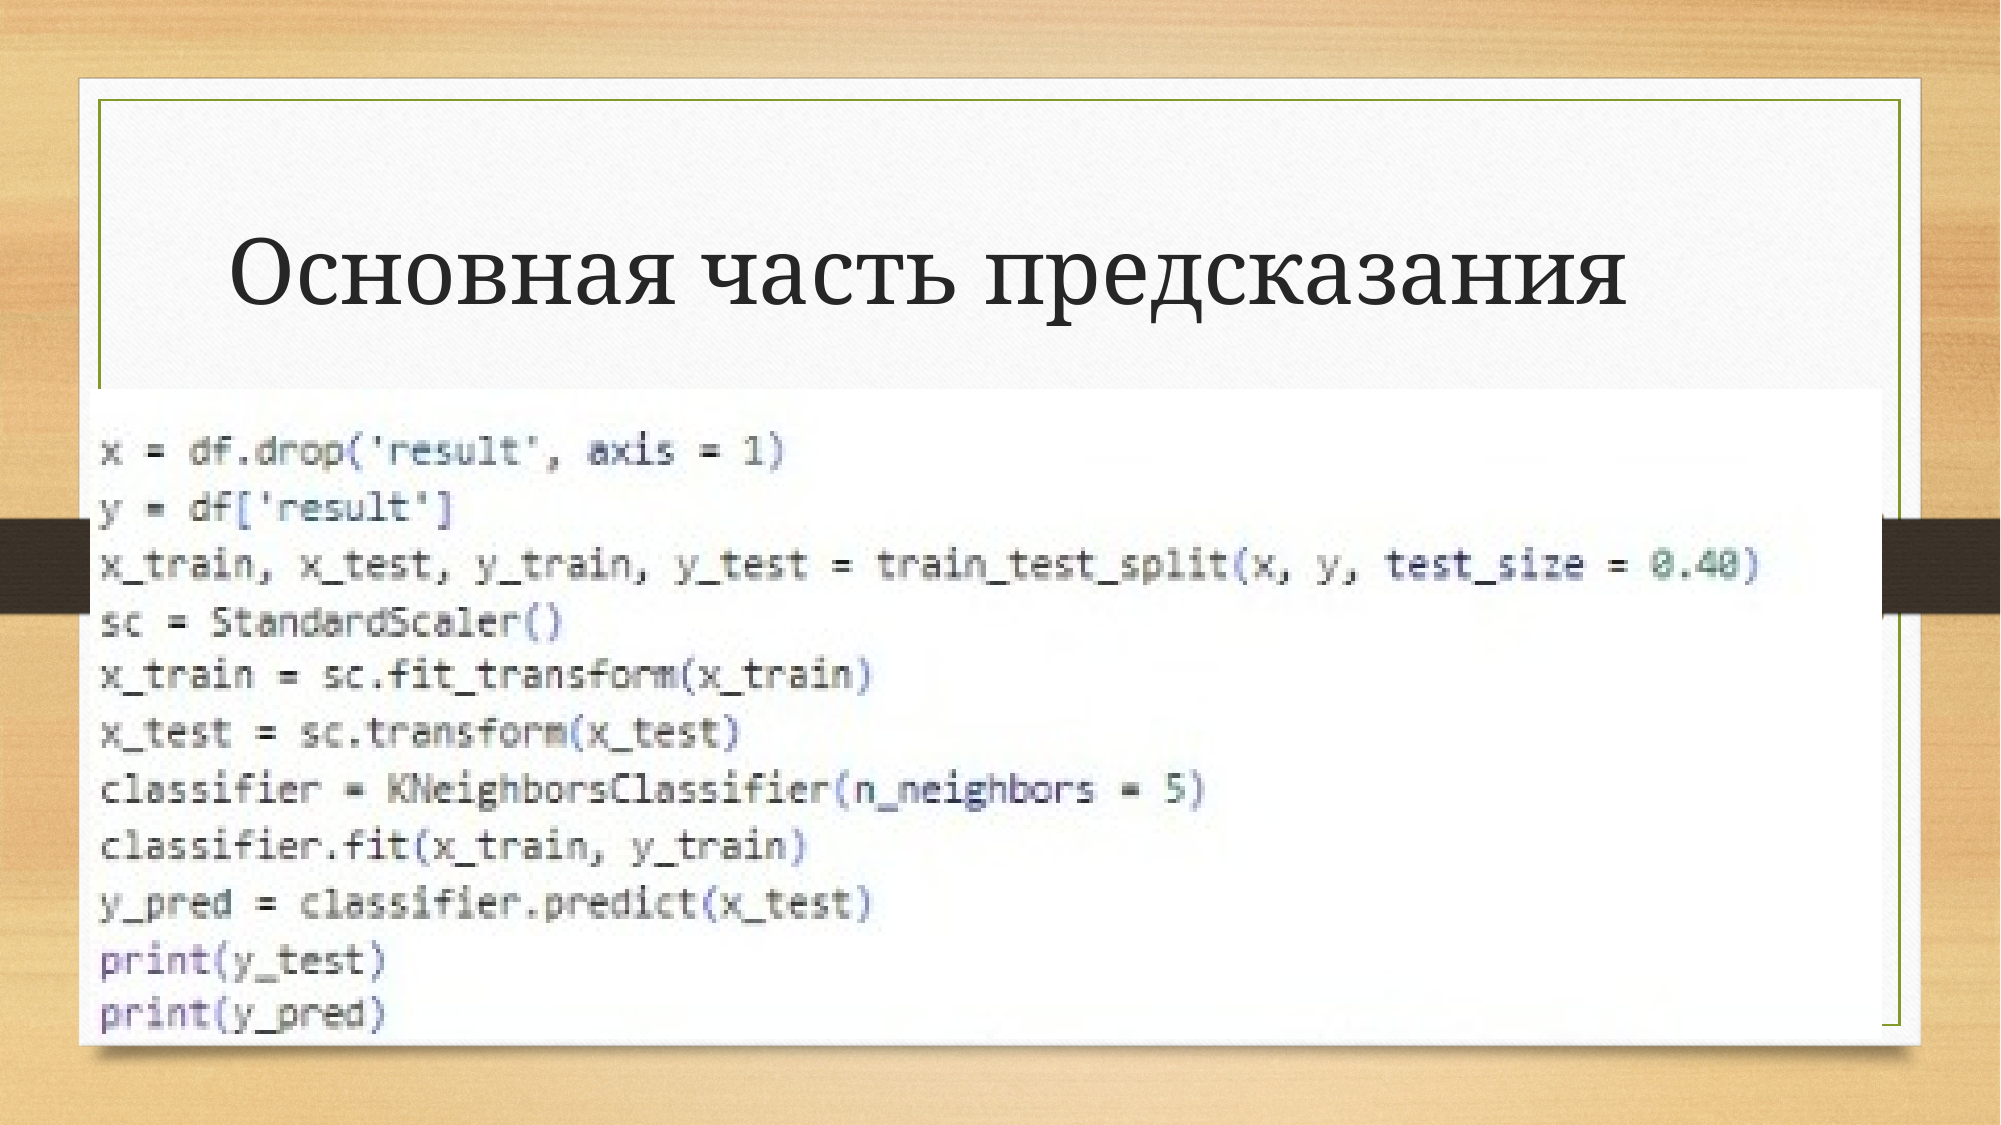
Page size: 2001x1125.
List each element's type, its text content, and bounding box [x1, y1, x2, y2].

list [89, 389, 1882, 1040]
title Основная часть предсказания [212, 161, 1788, 375]
picture [0, 0, 2001, 1125]
